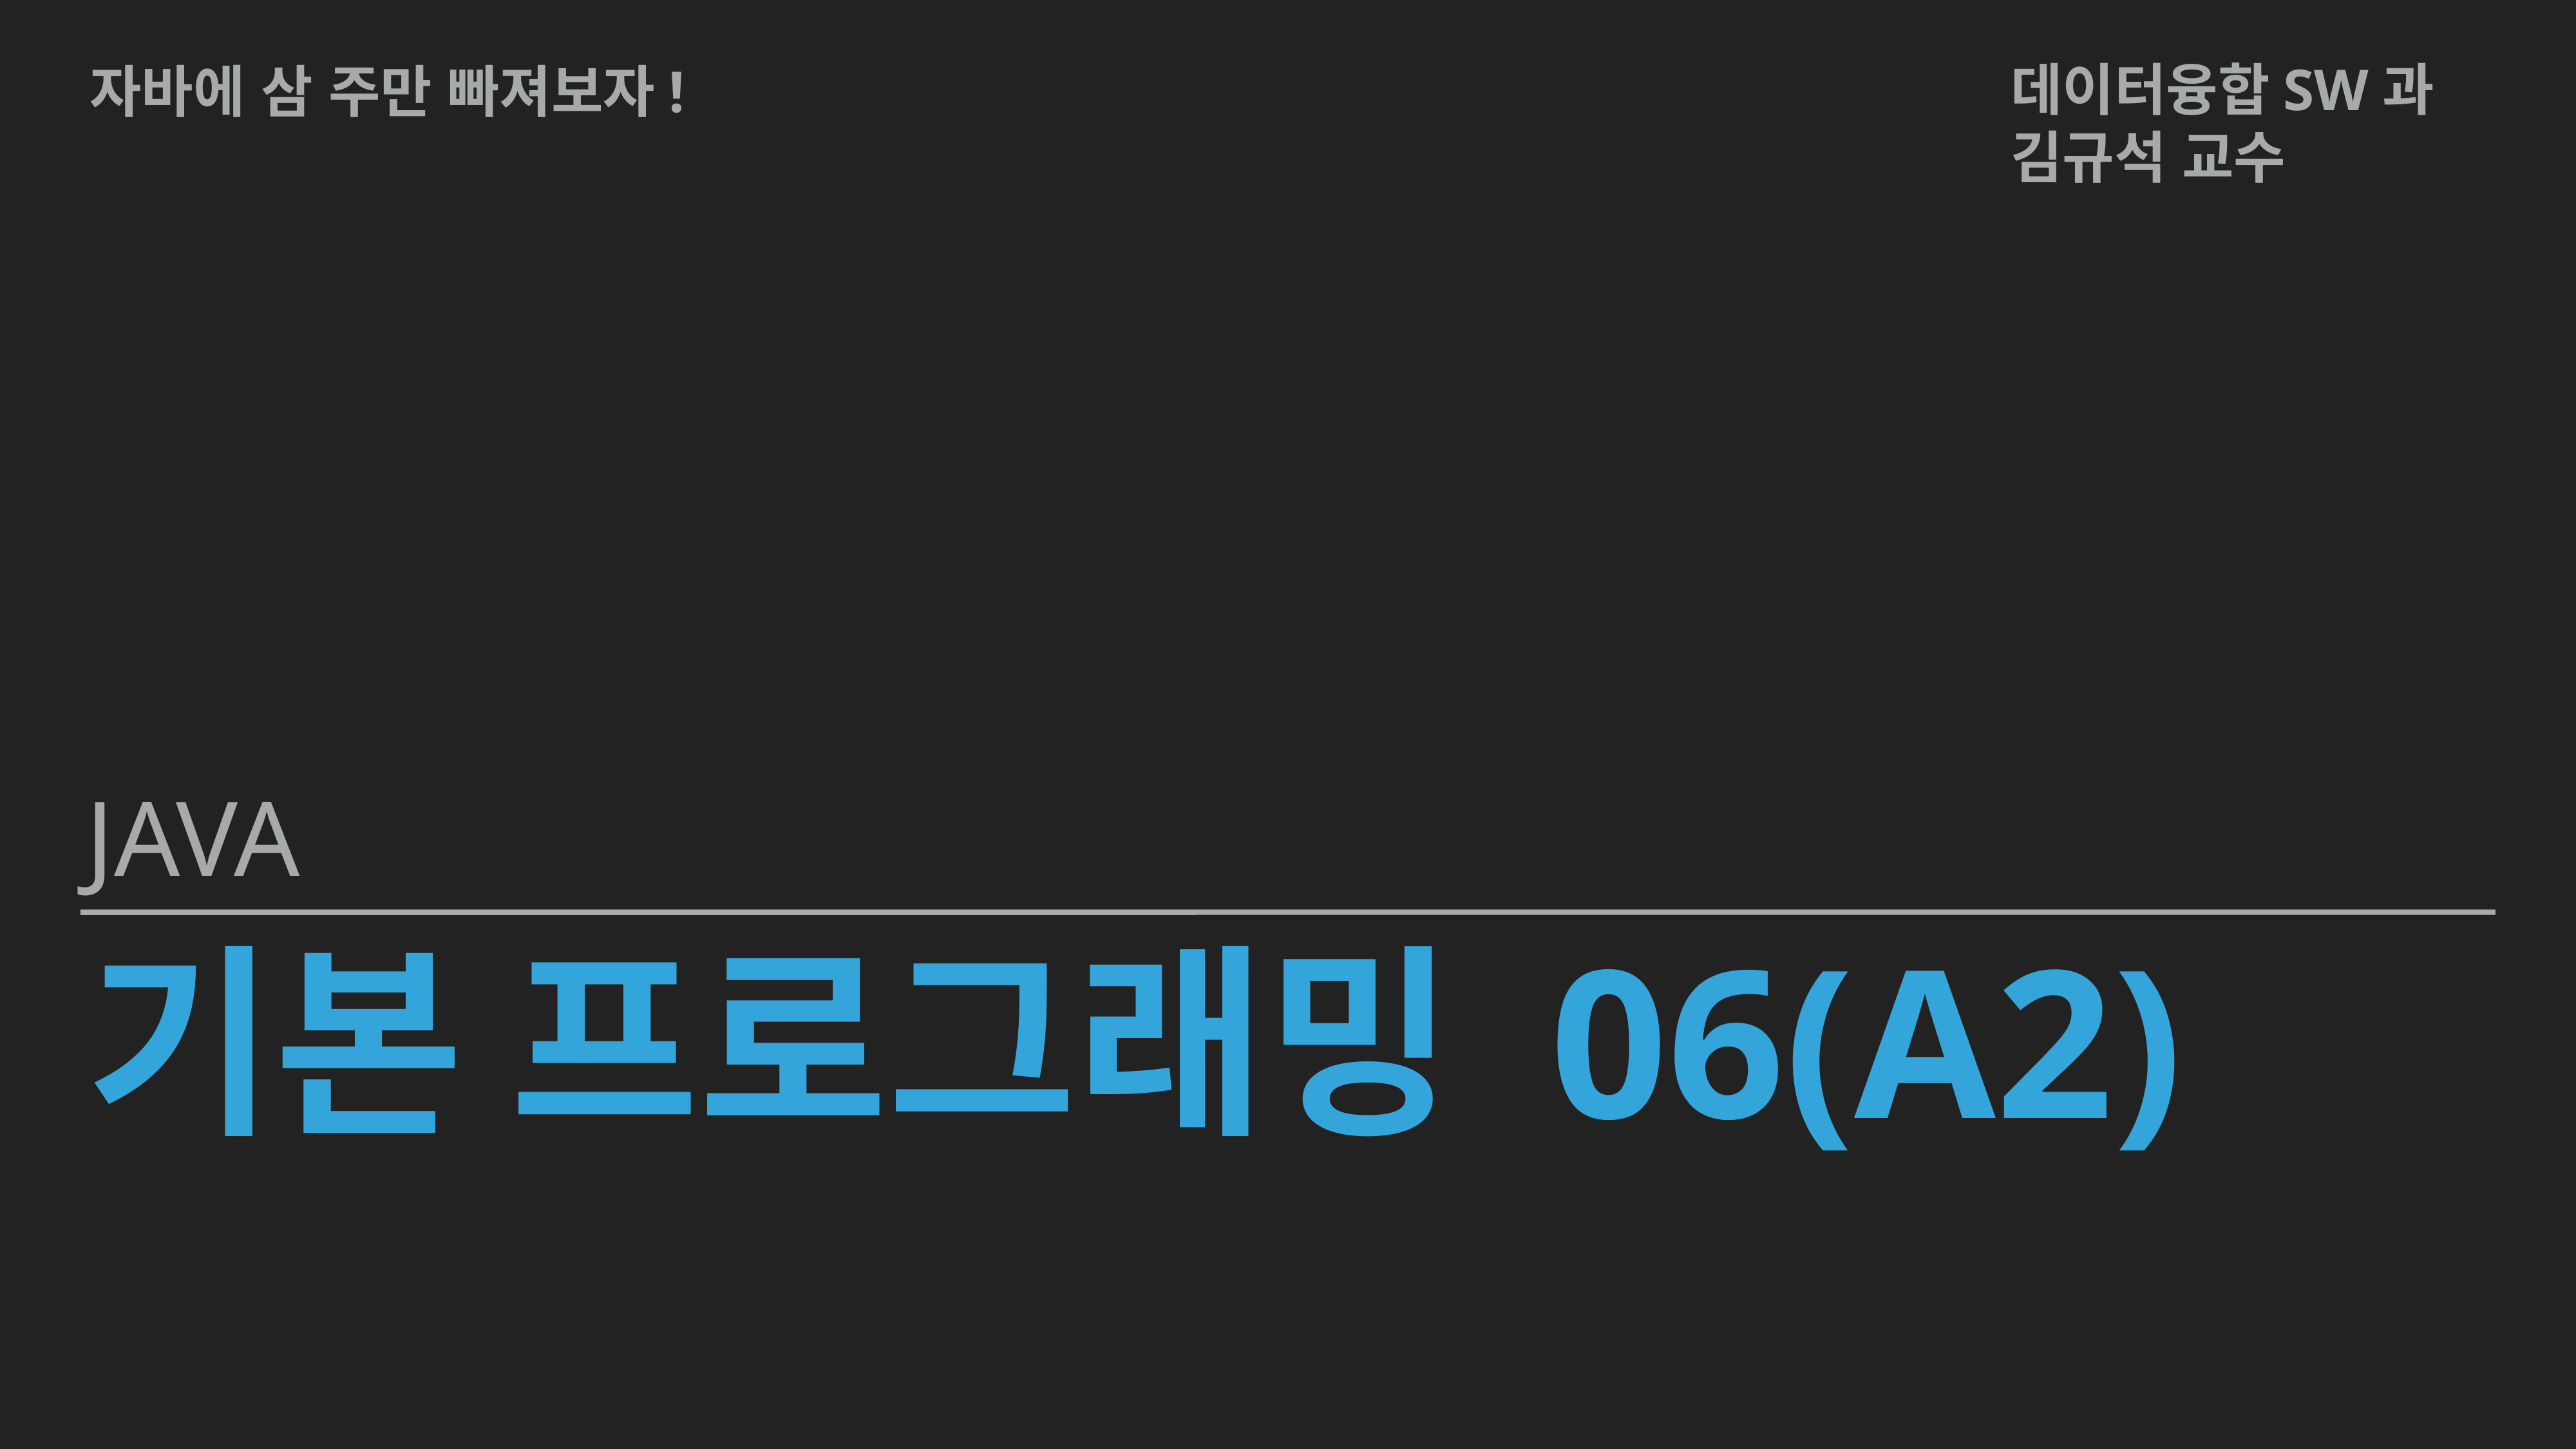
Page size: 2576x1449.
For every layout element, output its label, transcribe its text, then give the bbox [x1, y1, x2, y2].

subtitle JAVA [80, 633, 2496, 902]
text_box 데이터융합SW과 김규석 교수 [2005, 32, 2553, 212]
text_box 자바에 삼 주만 빠져보자! [84, 0, 1397, 180]
title 기본 프로그래밍 06(A2) [80, 955, 2496, 1358]
